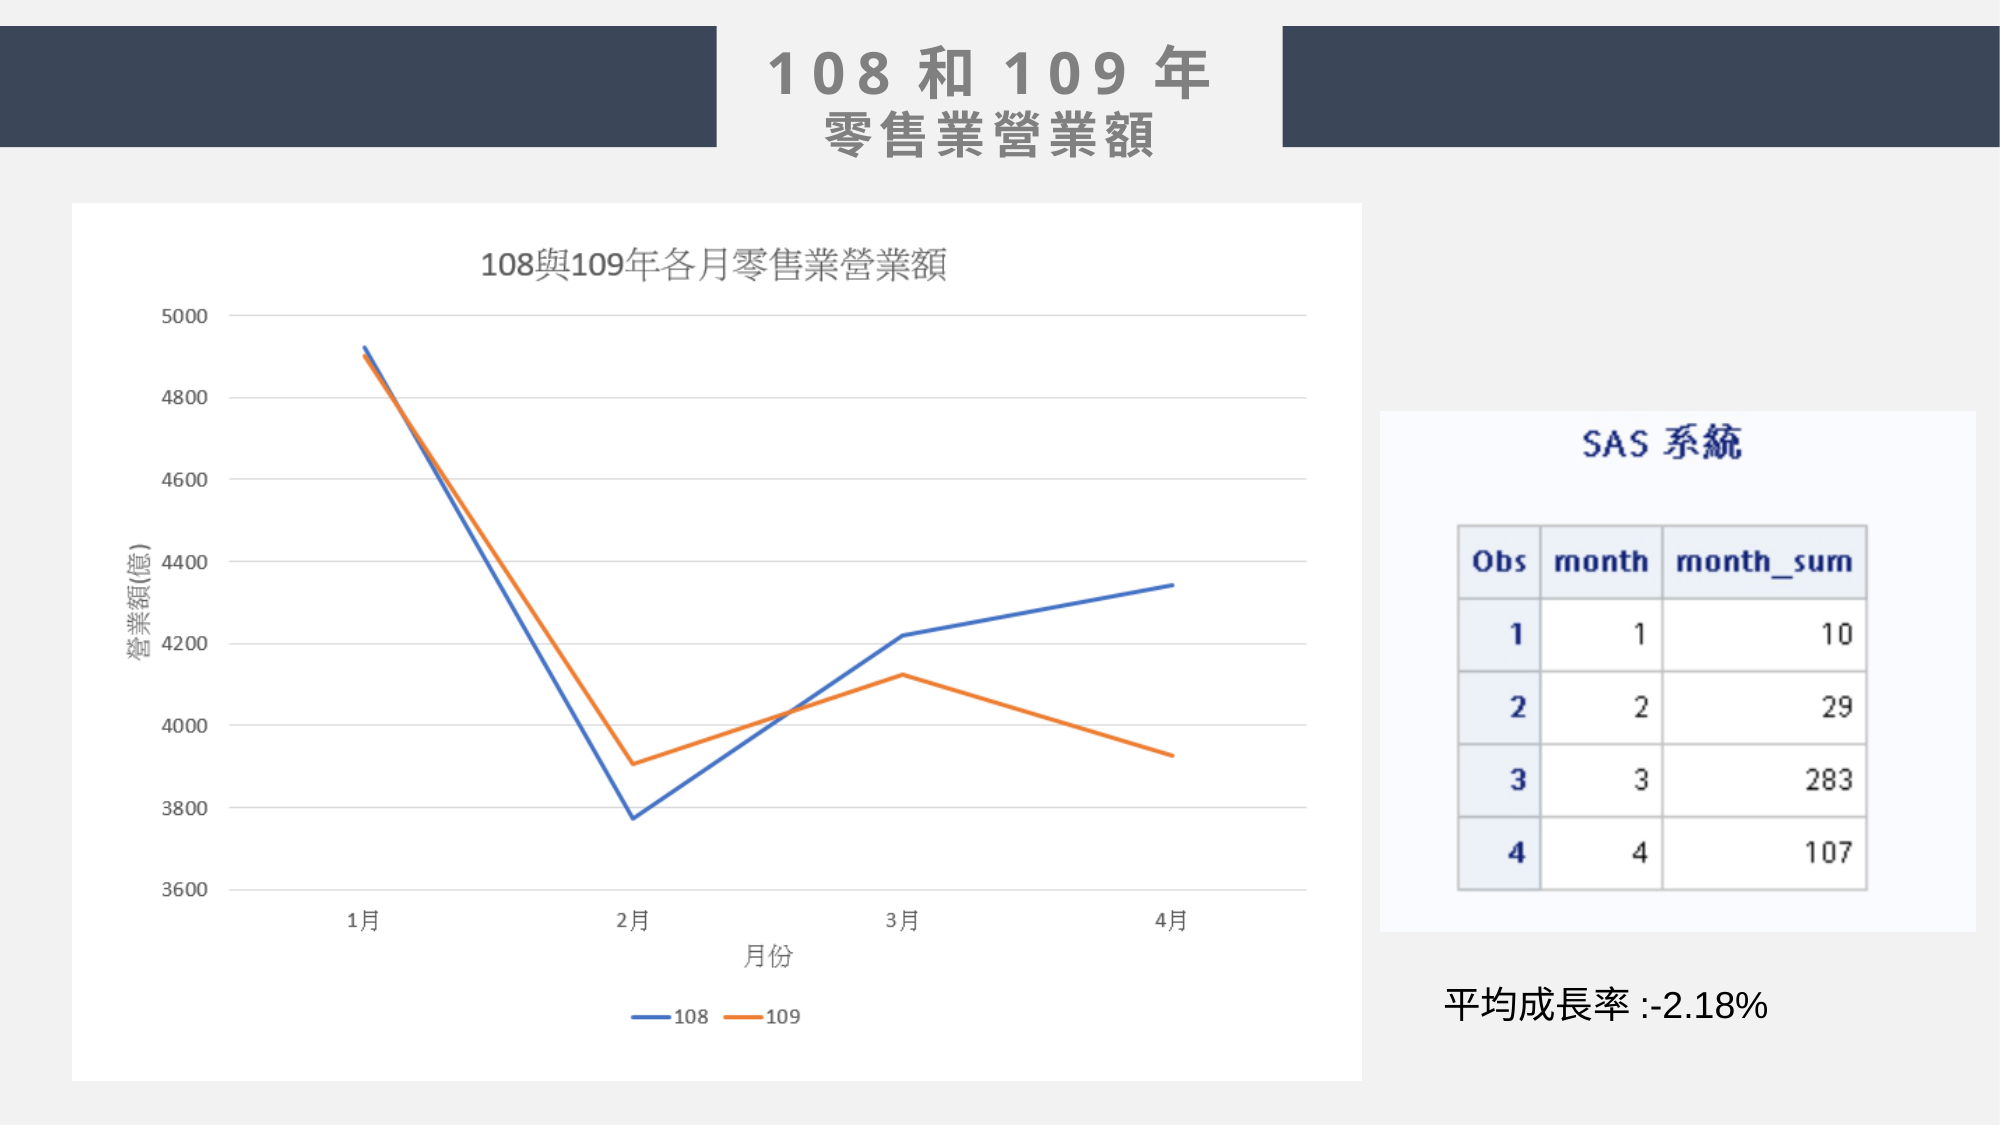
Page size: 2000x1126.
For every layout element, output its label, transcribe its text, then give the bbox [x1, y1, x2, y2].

picture [1379, 411, 1976, 933]
text_box 平均成長率:-2.18% [1428, 973, 1855, 1124]
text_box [0, 25, 2000, 173]
picture [71, 203, 1362, 1081]
